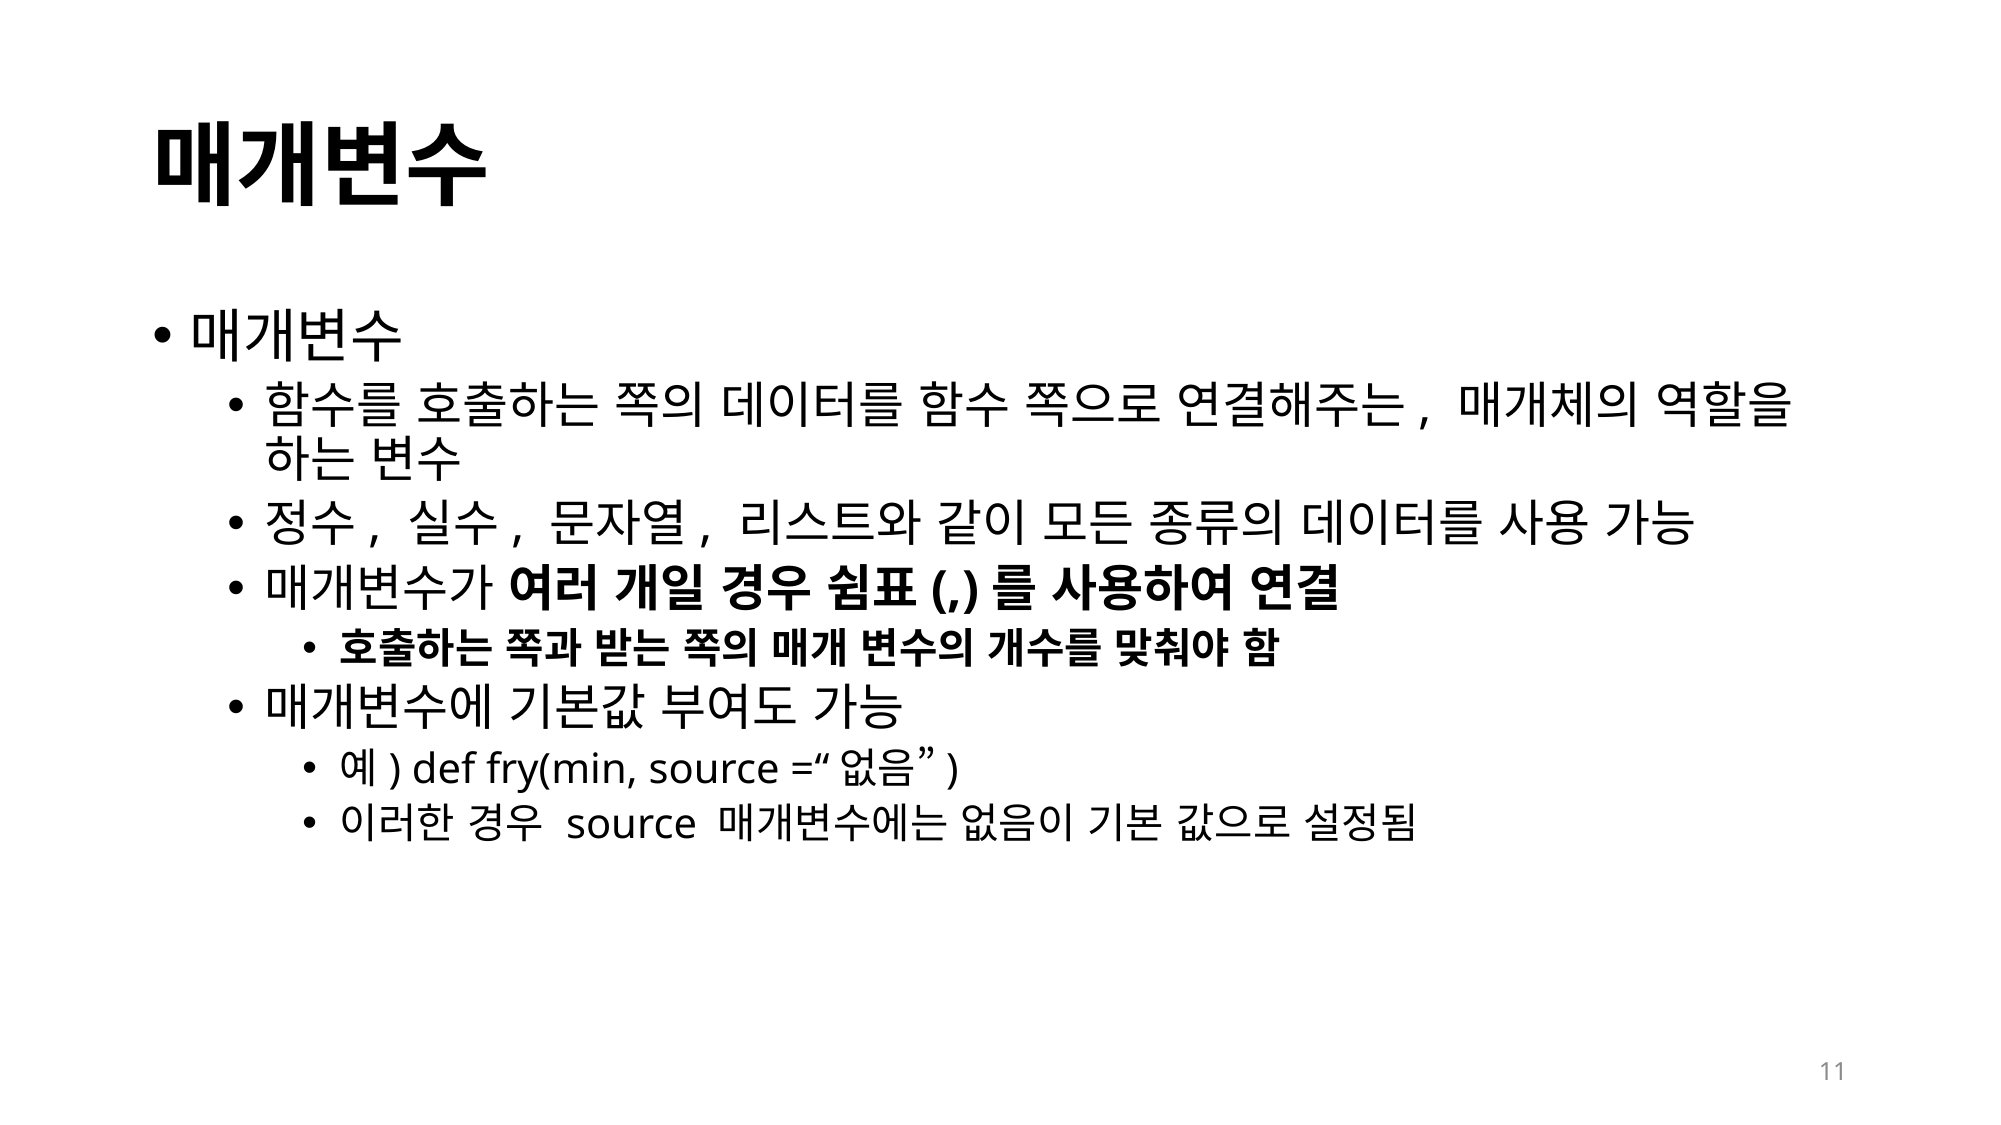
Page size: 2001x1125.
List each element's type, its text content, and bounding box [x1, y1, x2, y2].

list 매개변수 함수를 호출하는 쪽의 데이터를 함수 쪽으로 연결해주는, 매개체의 역할을 하는 변수 정수, 실수, 문자열, 리스트와 같이 모든 종류의 데이터를 사용 가능 매개변수가 여러 개일 경우 쉼표(,)를 사용하여 연결 호출하는 쪽과 받는 쪽의 매개 변수의 개수를 맞춰야 함 매개변수에 기본값 부여도 가능 예) def fry(min, source =“없음”) 이러한 경우 source 매개변수에는 없음이 기본 값으로 설정됨 [137, 299, 1863, 1014]
slide_number 11 [1412, 1042, 1863, 1103]
title 매개변수 [137, 59, 1863, 278]
